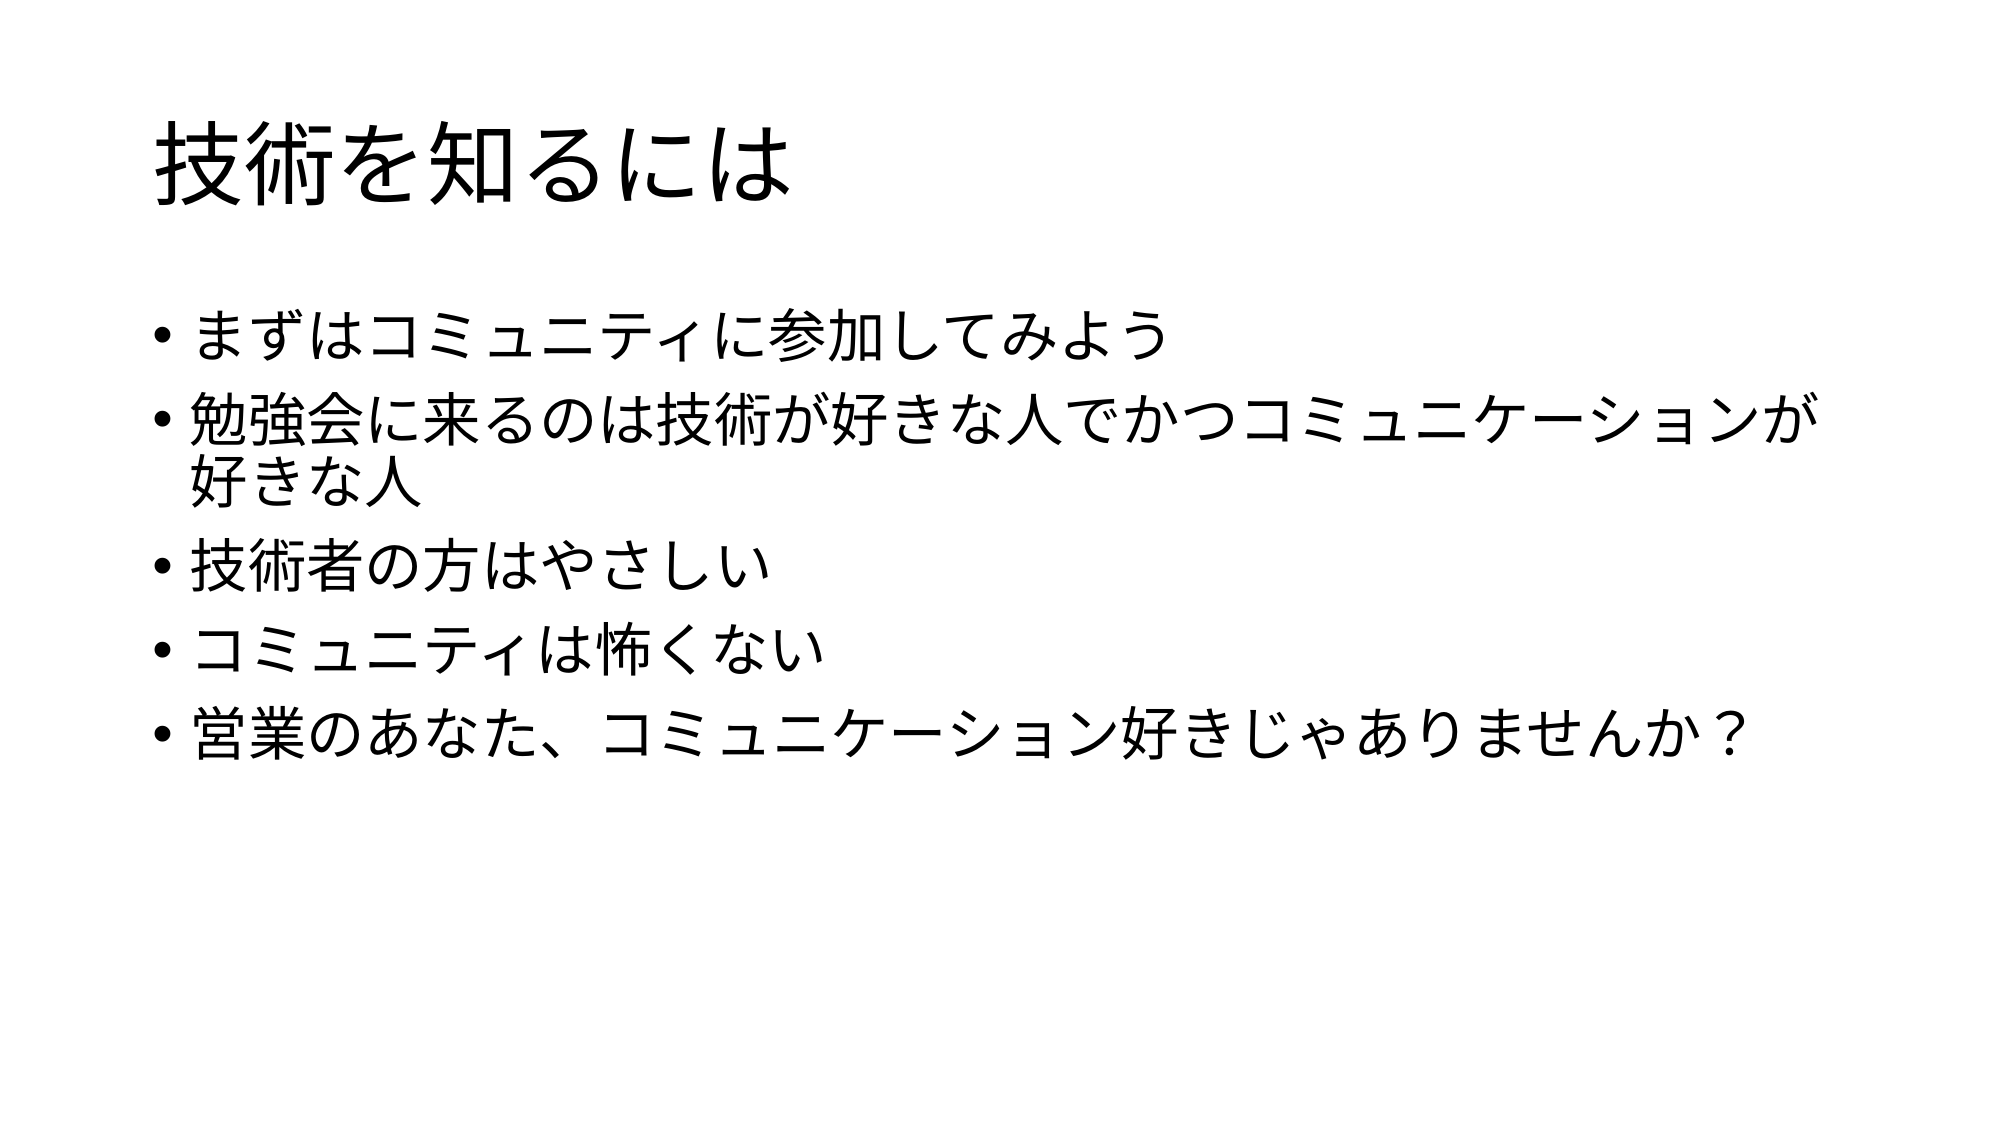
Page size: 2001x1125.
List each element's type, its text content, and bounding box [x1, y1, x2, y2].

list まずはコミュニティに参加してみよう 勉強会に来るのは技術が好きな人でかつコミュニケーションが好きな人 技術者の方はやさしい コミュニティは怖くない 営業のあなた、コミュニケーション好きじゃありませんか？ [137, 299, 1863, 1014]
title 技術を知るには [137, 59, 1863, 278]
